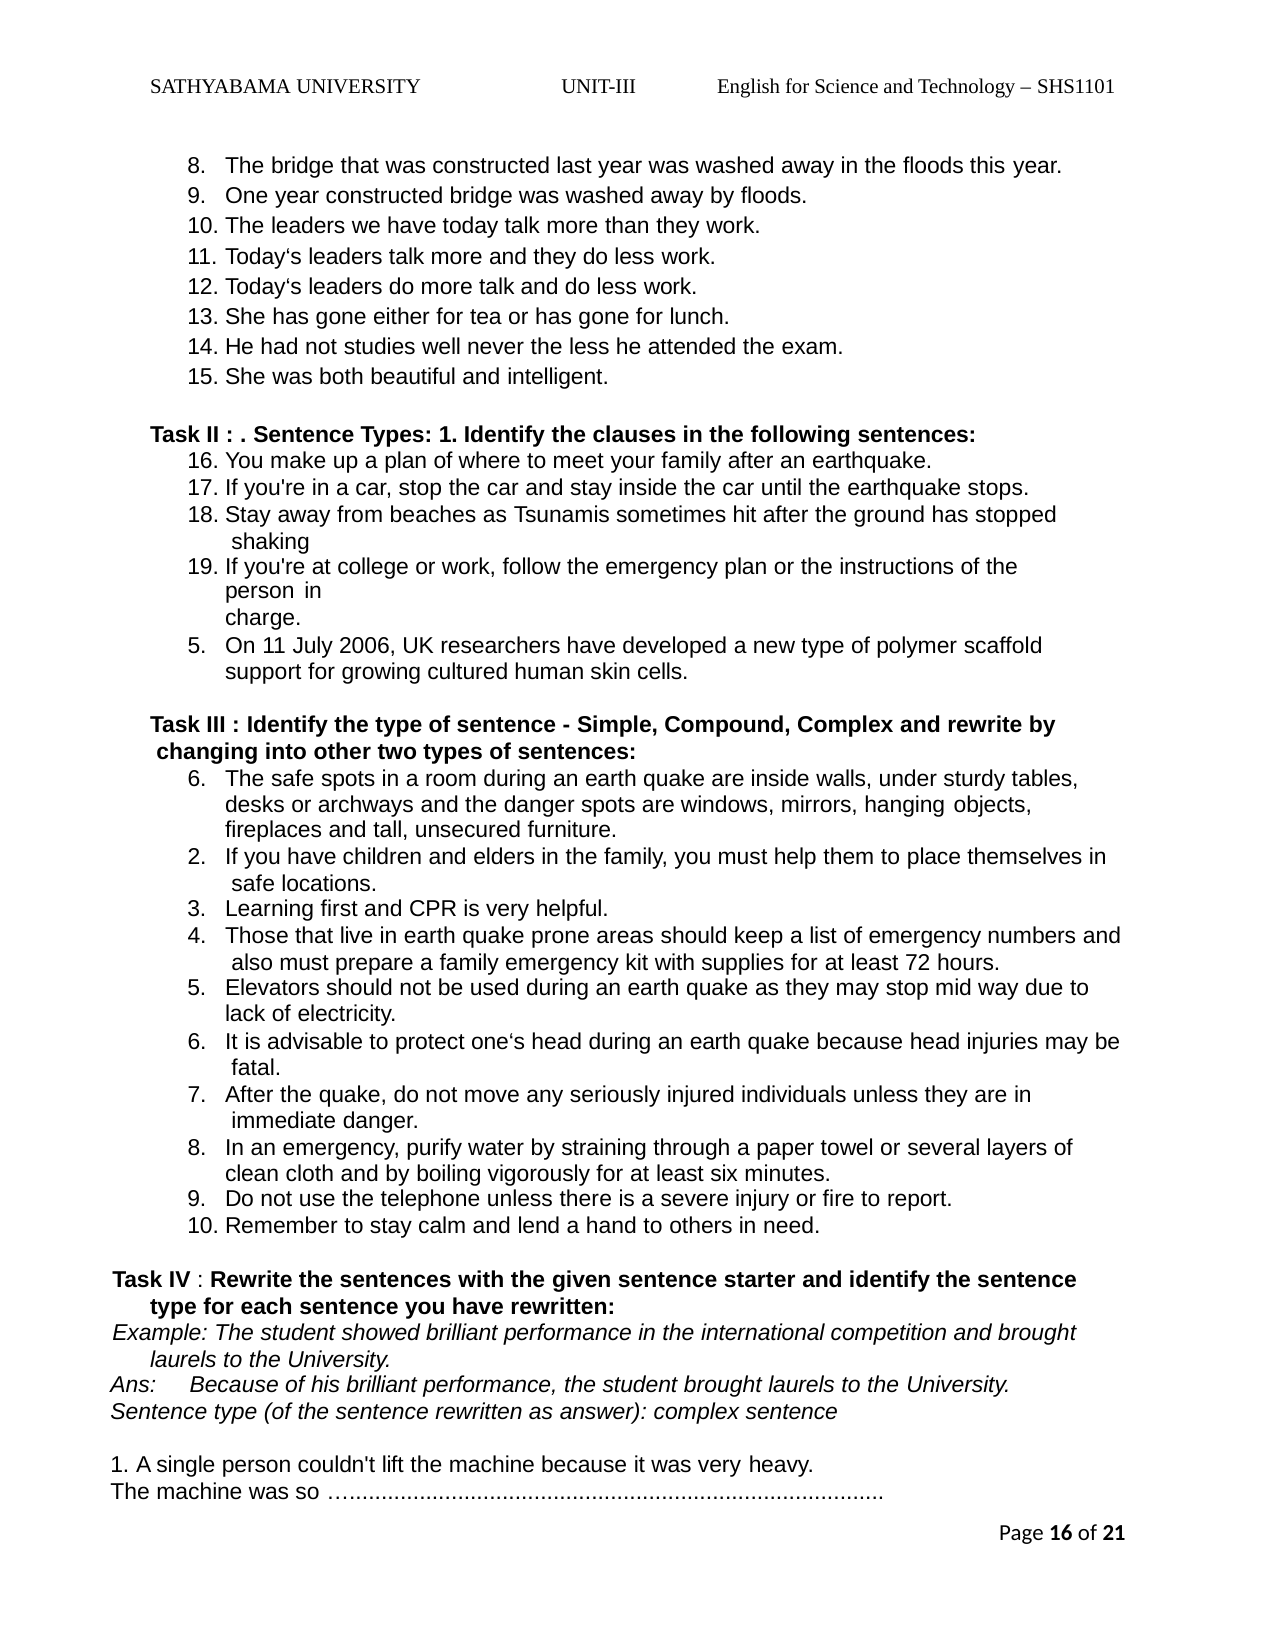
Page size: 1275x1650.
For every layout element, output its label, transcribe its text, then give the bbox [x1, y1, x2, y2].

text_box English for Science and Technology – SHS1101 [714, 70, 1123, 98]
text_box The bridge that was constructed last year was washed away in the floods this year. One year constructed bridge was washed away by floods. The leaders we have today talk more than they work. Today‘s leaders talk more and they do less work. Today‘s leaders do more talk and do less work. She has gone either for tea or has gone for lunch. He had not studies well never the less he attended the exam. She was both beautiful and intelligent. Task II : . Sentence Types: 1. Identify the clauses in the following sentences: You make up a plan of where to meet your family after an earthquake. If you're in a car, stop the car and stay inside the car until the earthquake stops. Stay away from beaches as Tsunamis sometimes hit after the ground has stopped shaking If you're at college or work, follow the emergency plan or the instructions of the person in charge. On 11 July 2006, UK researchers have developed a new type of polymer scaffold support for growing cultured human skin cells. Task III : Identify the type of sentence - Simple, Compound, Complex and rewrite by changing into other two types of sentences: The safe spots in a room during an earth quake are inside walls, under sturdy tables, desks or archways and the danger spots are windows, mirrors, hanging objects, fireplaces and tall, unsecured furniture. If you have children and elders in the family, you must help them to place themselves in safe locations. Learning first and CPR is very helpful. Those that live in earth quake prone areas should keep a list of emergency numbers and also must prepare a family emergency kit with supplies for at least 72 hours. Elevators should not be used during an earth quake as they may stop mid way due to lack of electricity. It is advisable to protect one‘s head during an earth quake because head injuries may be fatal. After the quake, do not move any seriously injured individuals unless they are in immediate danger. In an emergency, purify water by straining through a paper towel or several layers of clean cloth and by boiling vigorously for at least six minutes. Do not use the telephone unless there is a severe injury or fire to report. Remember to stay calm and lend a hand to others in need. Task IV : Rewrite the sentences with the given sentence starter and identify the sentence type for each sentence you have rewritten: Example: The student showed brilliant performance in the international competition and brought laurels to the University. Ans: Because of his brilliant performance, the student brought laurels to the University. Sentence type (of the sentence rewritten as answer): complex sentence 1. A single person couldn't lift the machine because it was very heavy. The machine was so ….................................................................................... [110, 145, 1128, 1504]
text_box UNIT-III [559, 70, 642, 98]
slide_number Page 16 of 21 [997, 1521, 1128, 1650]
text_box SATHYABAMA UNIVERSITY [147, 70, 430, 98]
